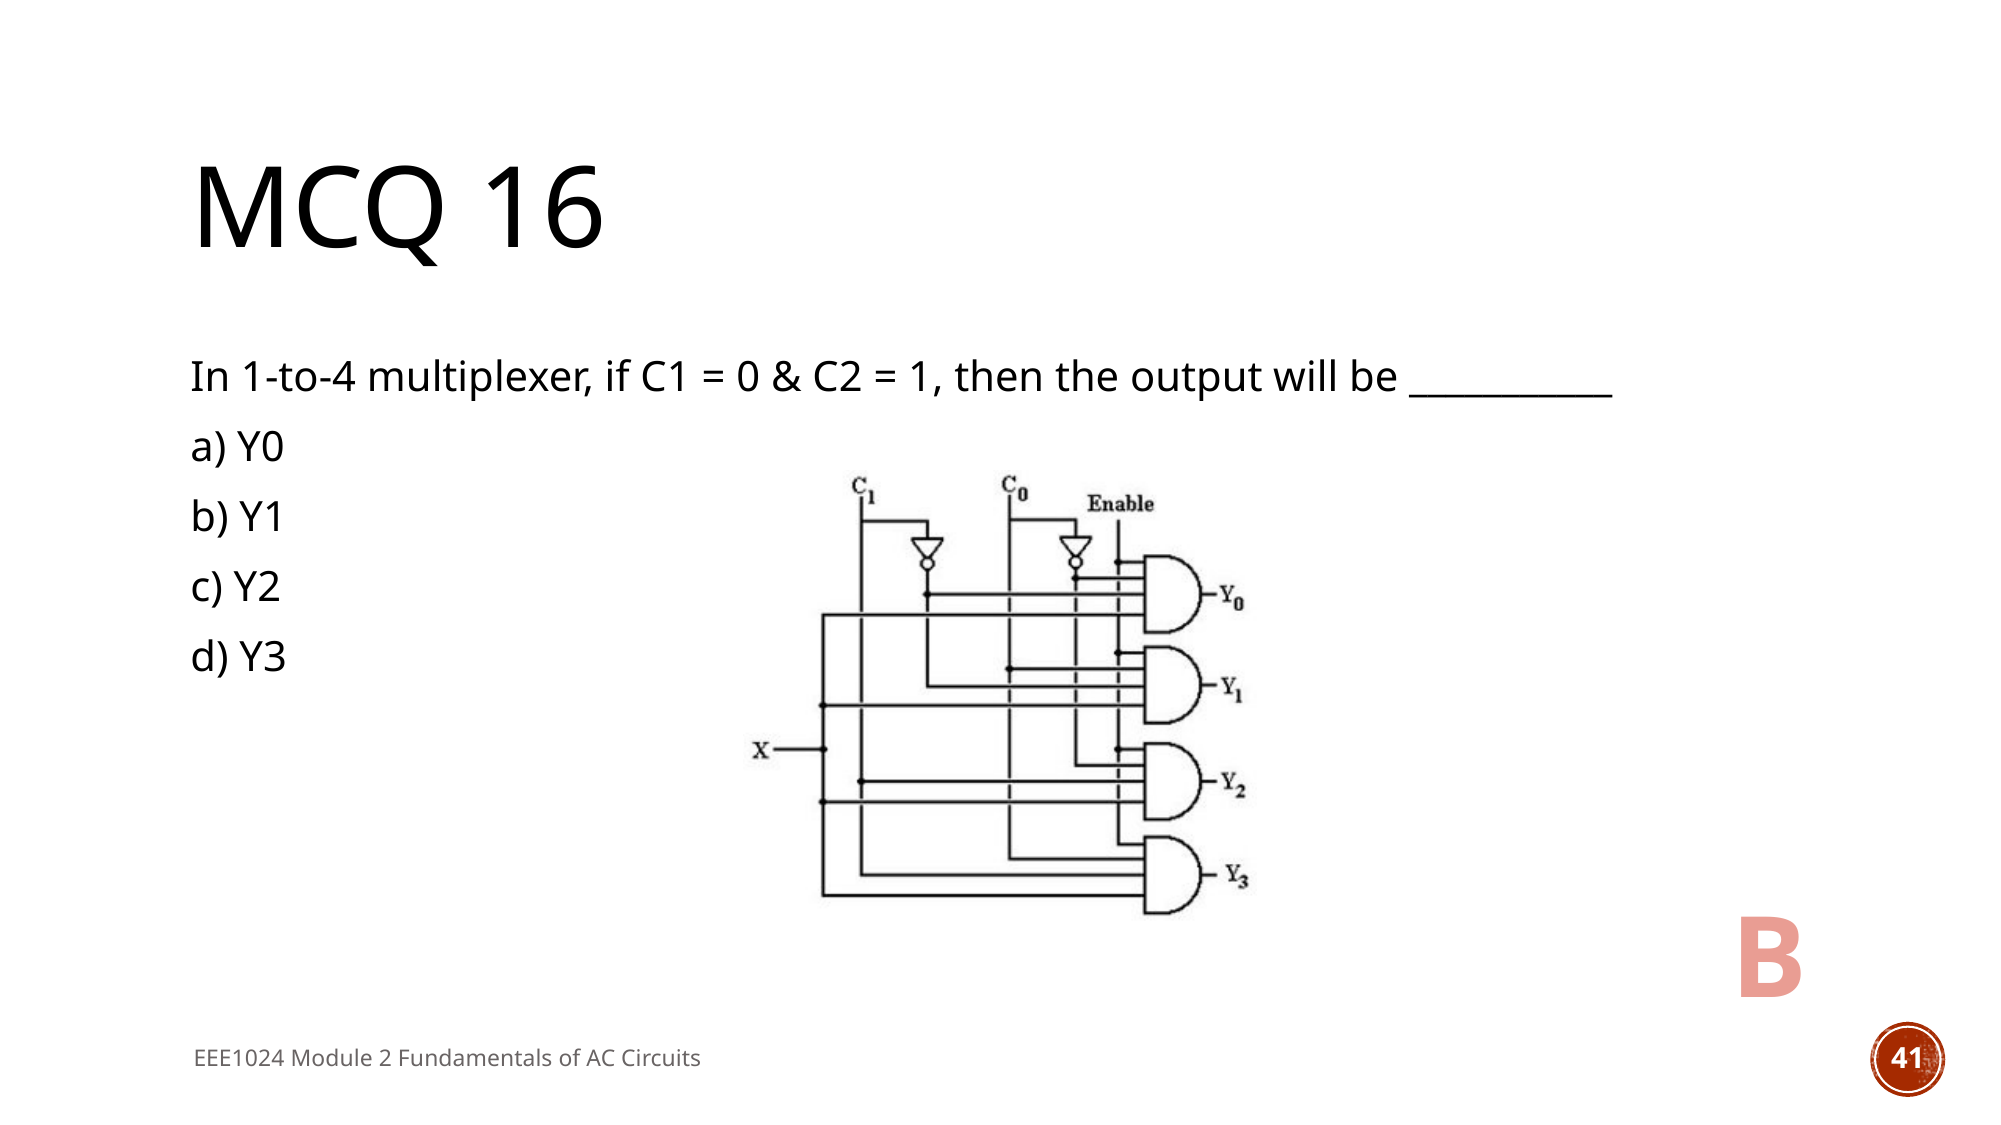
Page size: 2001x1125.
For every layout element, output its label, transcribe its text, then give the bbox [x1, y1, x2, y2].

list In 1-to-4 multiplexer, if C1 = 0 & C2 = 1, then the output will be ___________ a) Y0 b) Y1 c) Y2 d) Y3 [175, 348, 1826, 1013]
footer EEE1024 Module 2 Fundamentals of AC Circuits [178, 1028, 1217, 1089]
slide_number 41 [1855, 1028, 1961, 1089]
text_box B [1716, 877, 1823, 1028]
title Mcq 16 [175, 79, 1826, 344]
picture [743, 470, 1257, 924]
